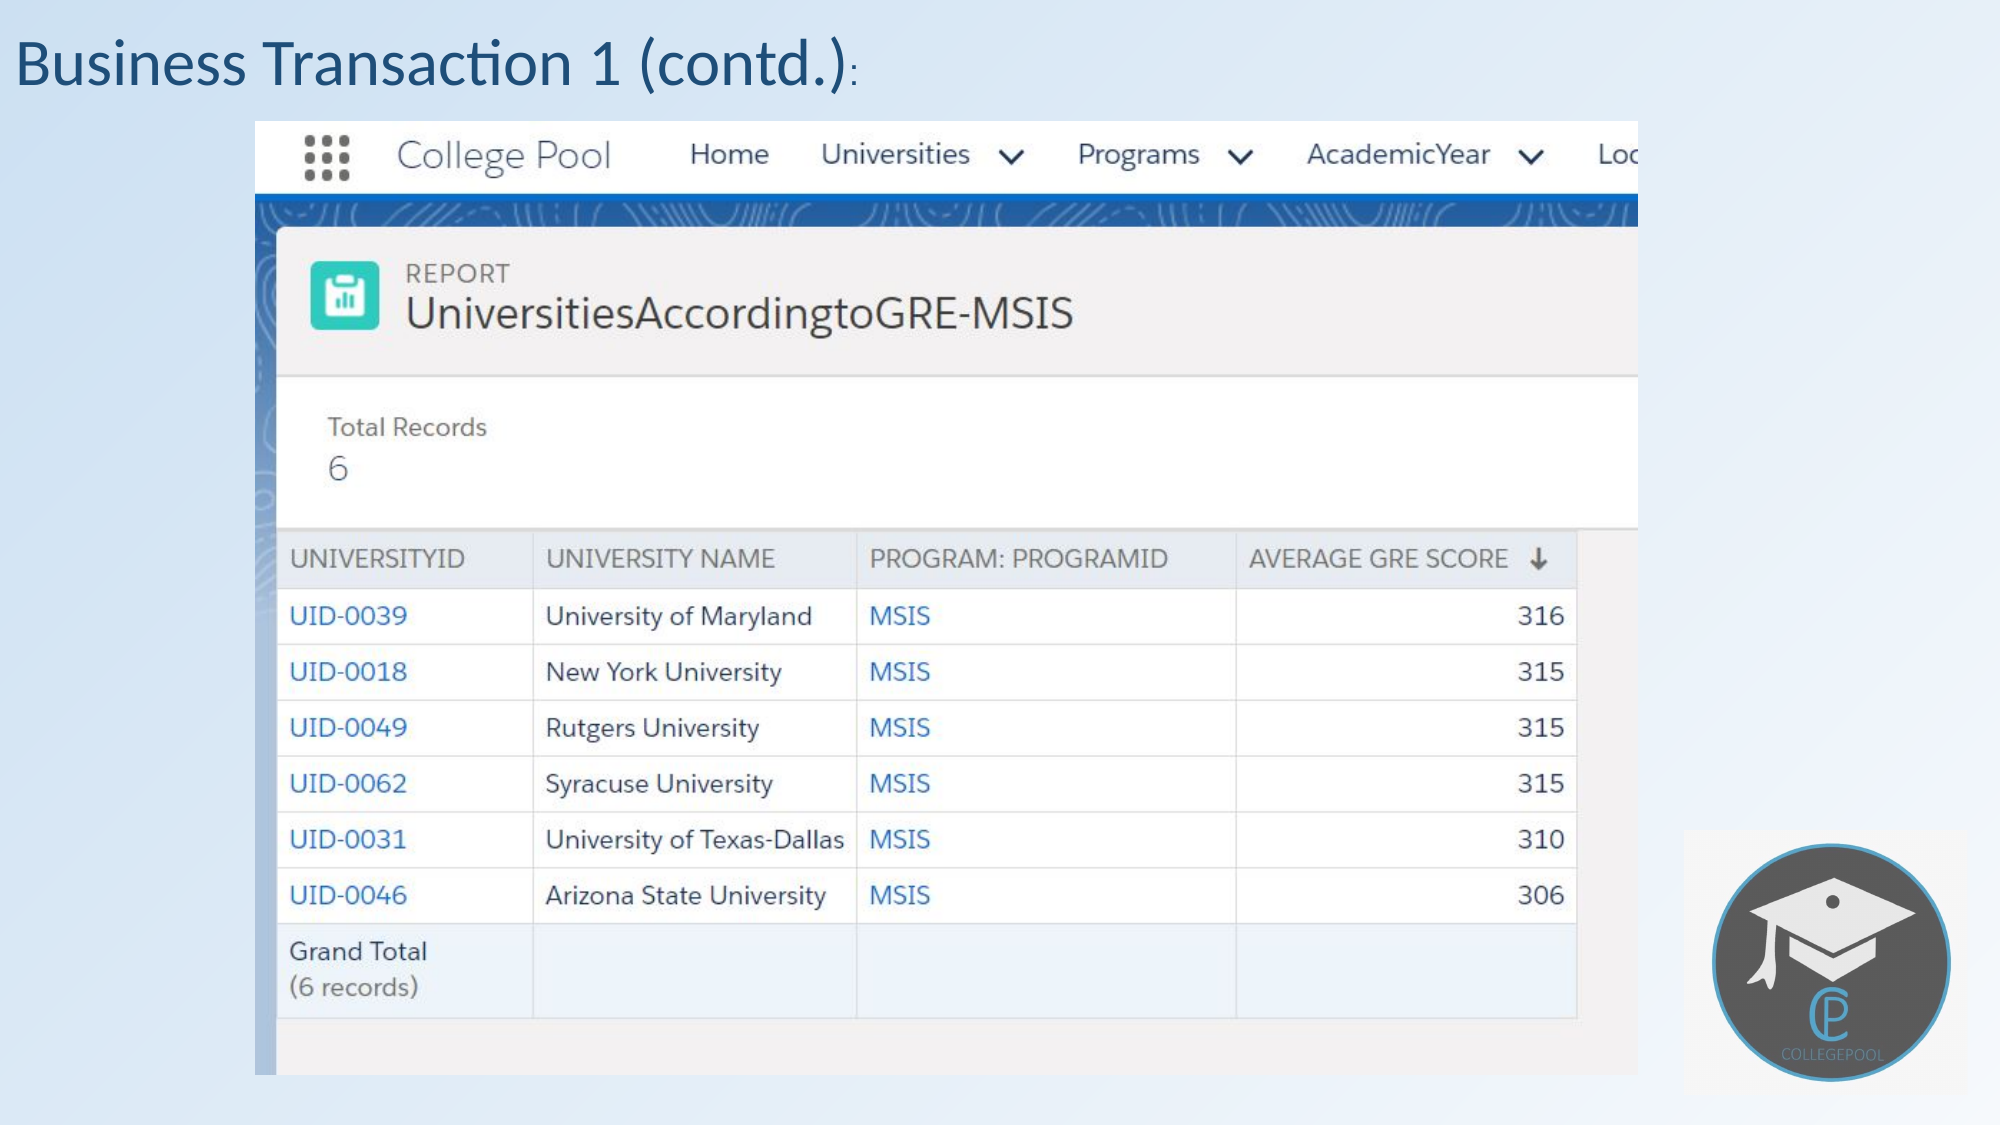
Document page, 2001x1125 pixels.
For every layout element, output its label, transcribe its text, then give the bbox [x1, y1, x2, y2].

picture [1683, 830, 1968, 1095]
picture [254, 121, 1638, 1076]
text_box Business Transaction 1 (contd.): [0, 10, 1319, 122]
